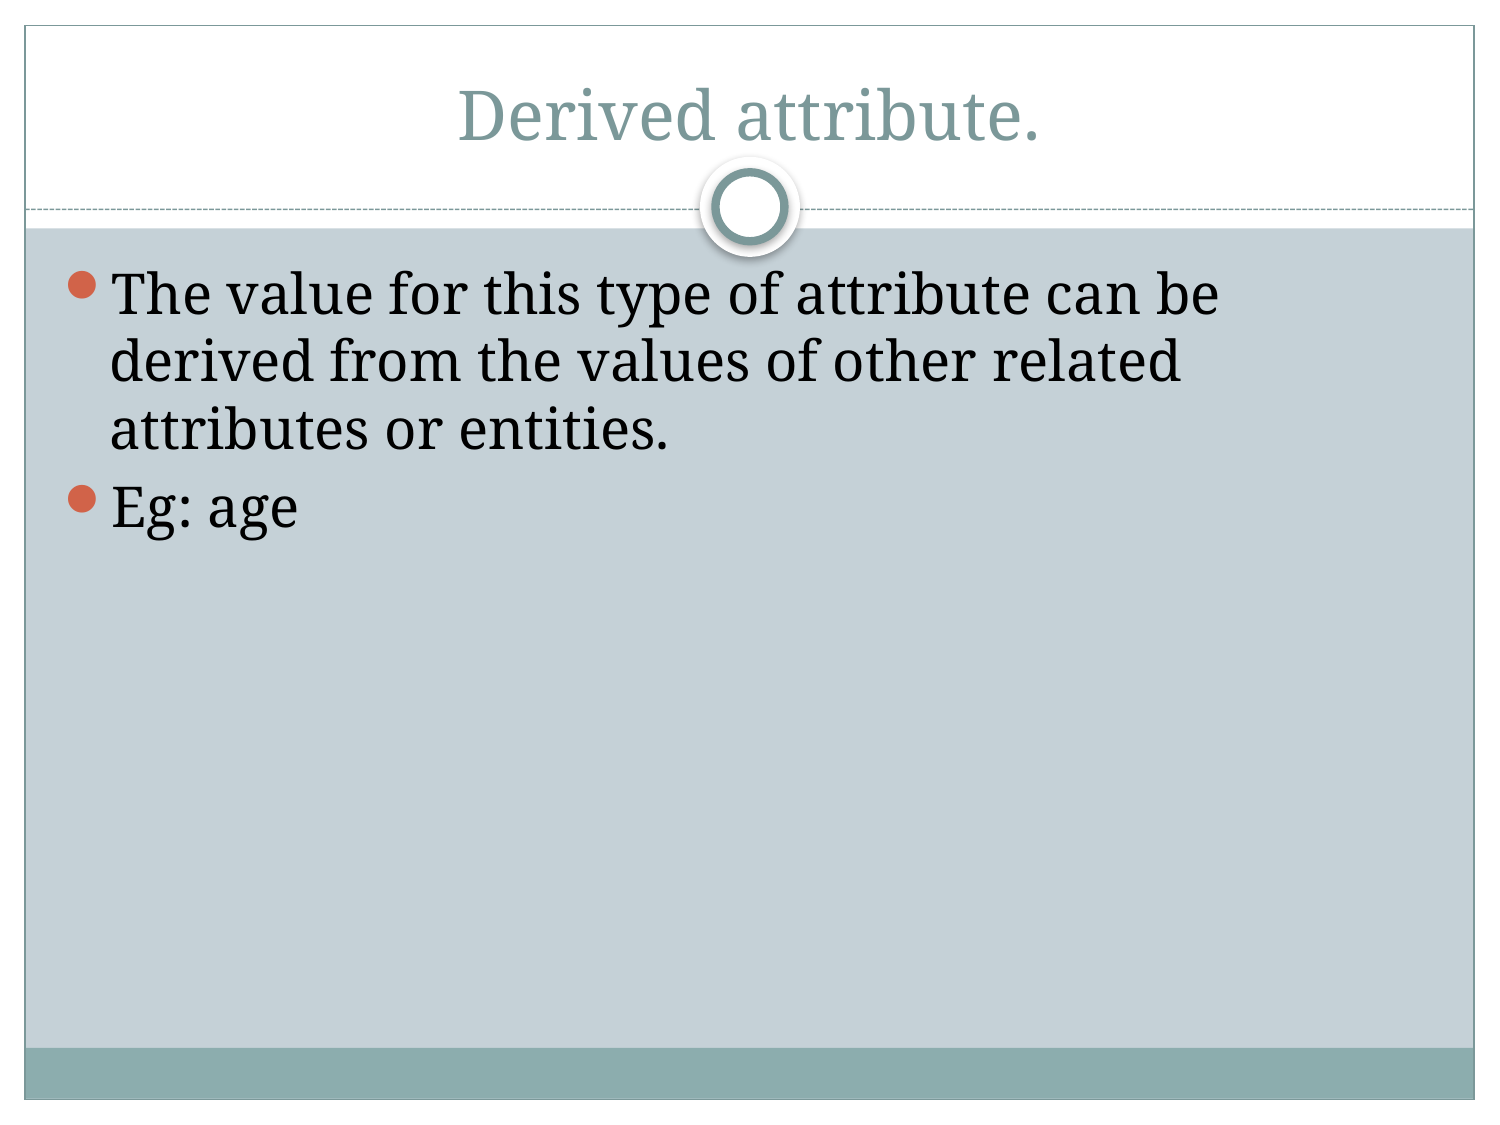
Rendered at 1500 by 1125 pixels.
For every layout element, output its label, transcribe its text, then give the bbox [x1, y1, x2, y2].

list The value for this type of attribute can be derived from the values of other related attributes or entities. Eg: age [49, 250, 1445, 1001]
title Derived attribute. [49, 37, 1450, 162]
